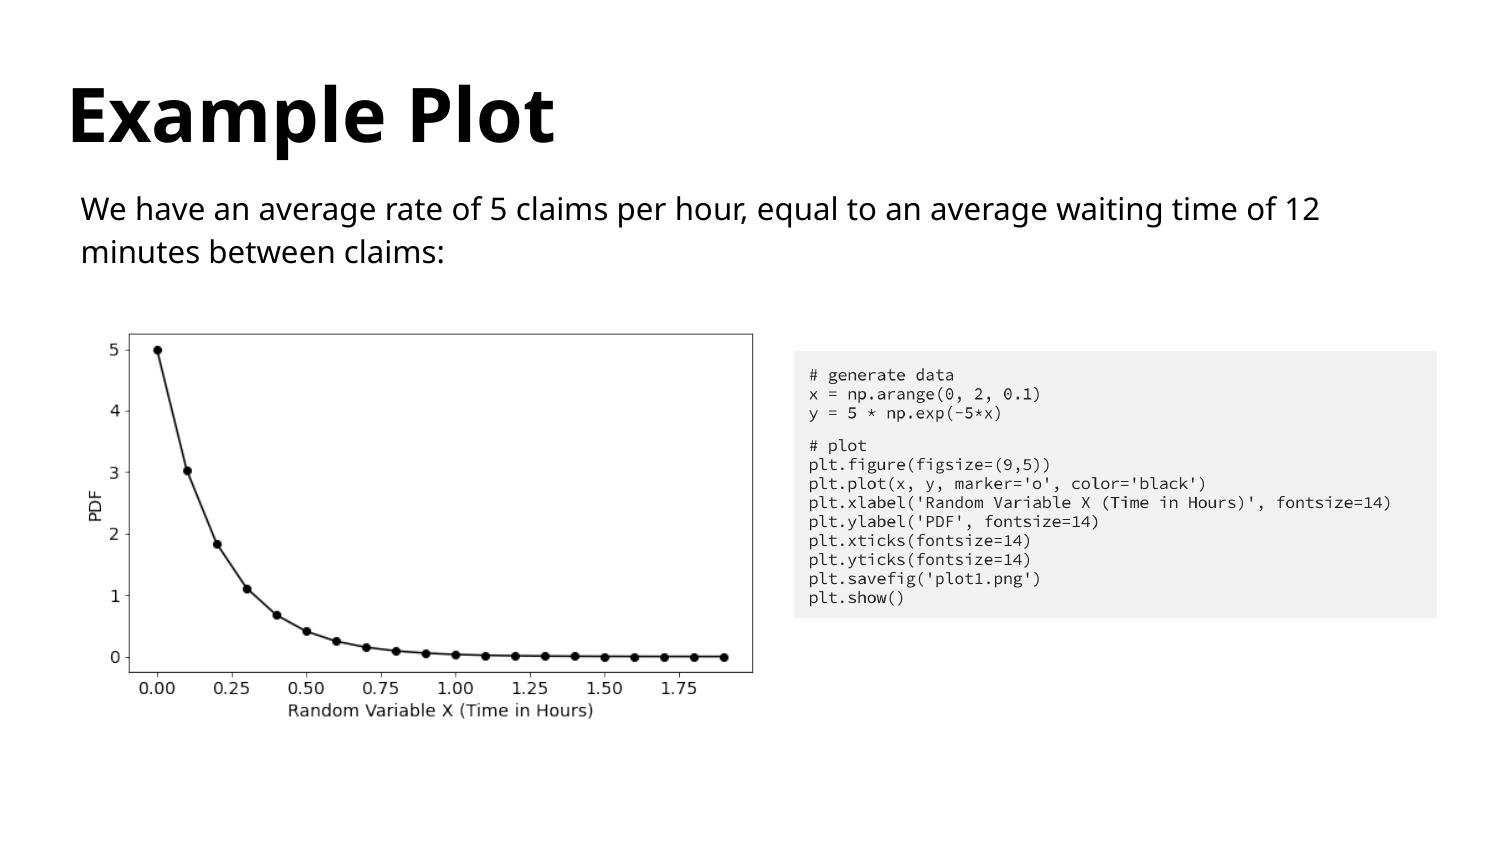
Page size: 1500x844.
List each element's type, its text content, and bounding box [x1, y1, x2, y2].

picture [793, 351, 1437, 618]
picture [73, 310, 771, 728]
title Example Plot [51, 52, 1449, 147]
list We have an average rate of 5 claims per hour, equal to an average waiting time of 12 minutes between claims: [65, 168, 1464, 343]
